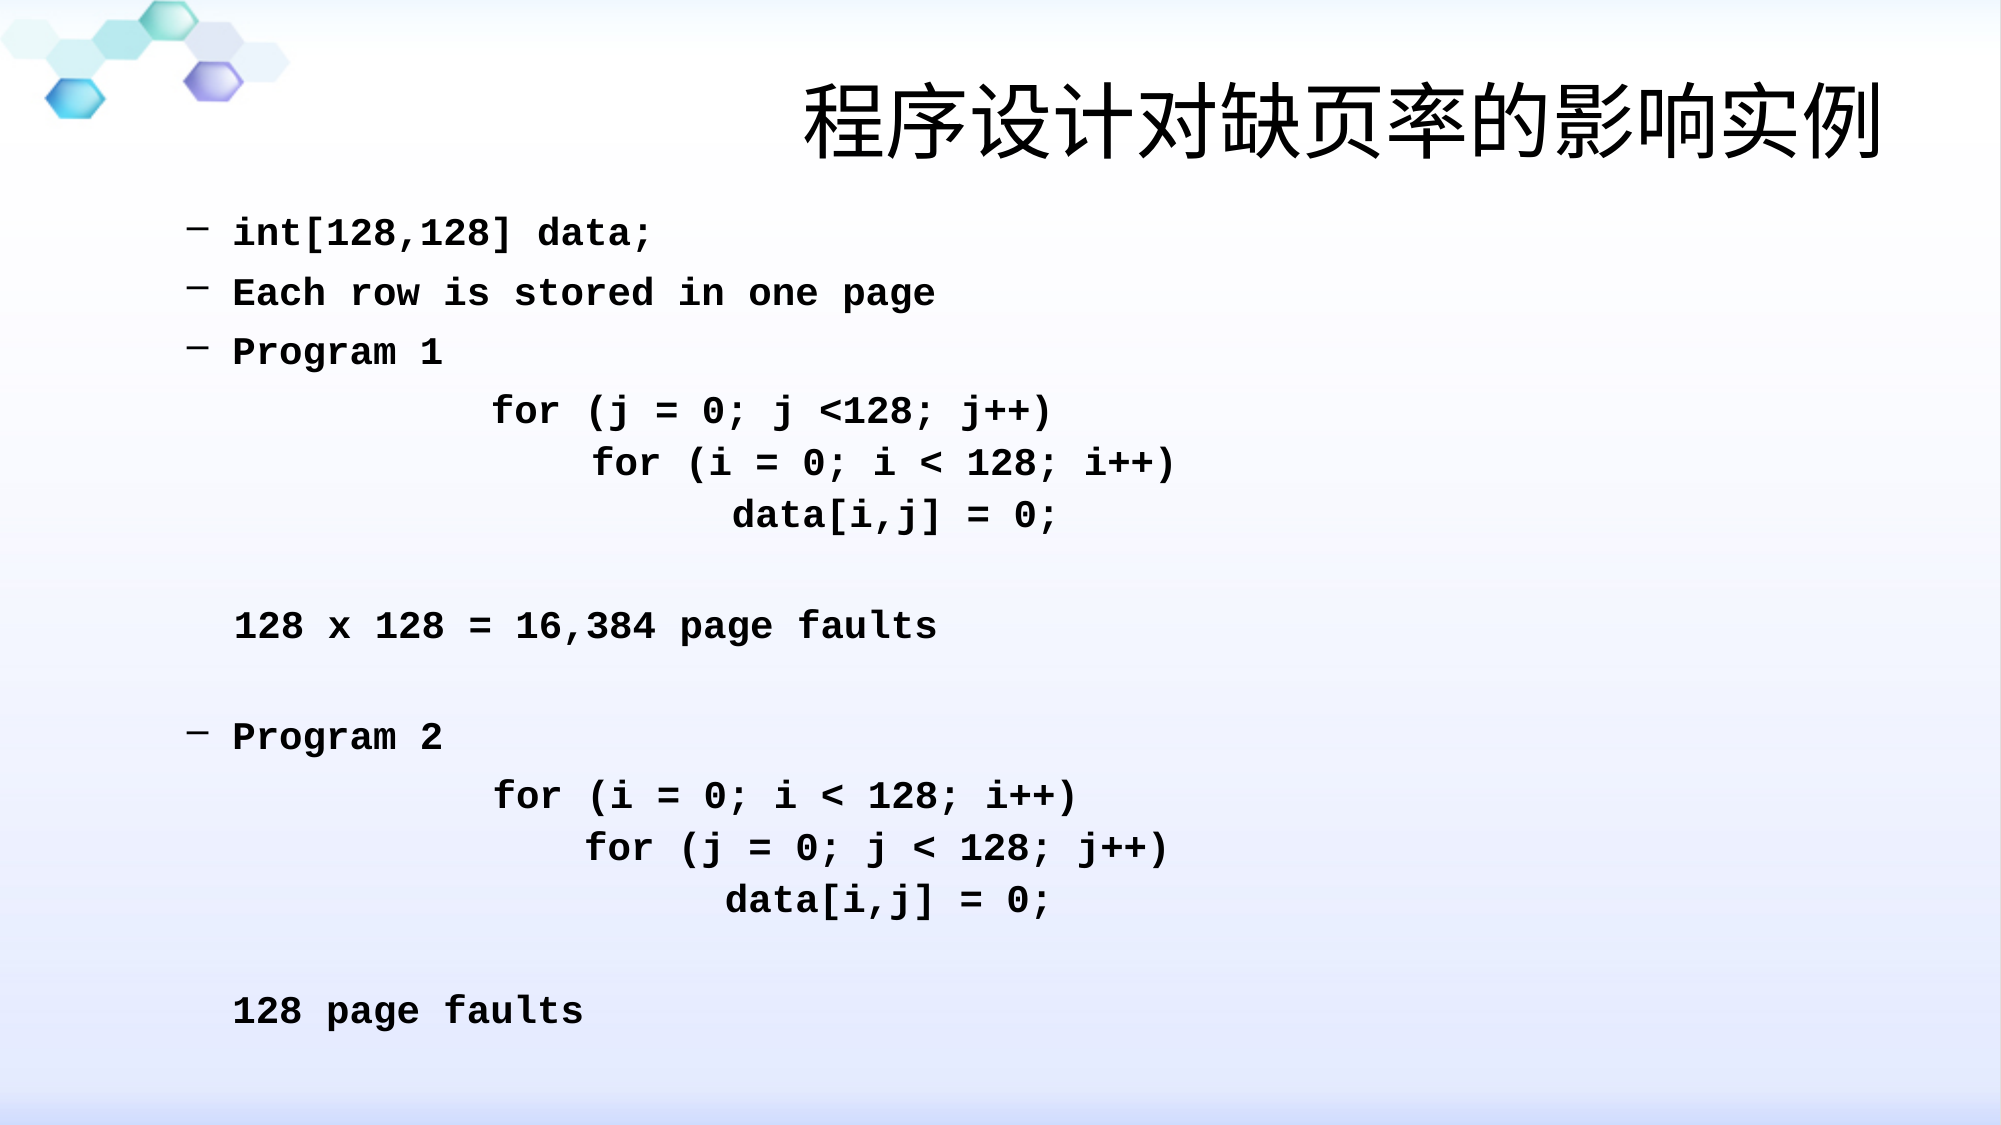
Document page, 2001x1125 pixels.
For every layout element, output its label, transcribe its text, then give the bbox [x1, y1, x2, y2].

title 程序设计对缺页率的影响实例 [99, 44, 1901, 193]
list int[128,128] data; Each row is stored in one page Program 1 for (j = 0; j <128; j++) for (i = 0; i < 128; i++) data[i,j] = 0; 128 x 128 = 16,384 page faults Program 2 for (i = 0; i < 128; i++) for (j = 0; j < 128; j++) data[i,j] = 0; 128 page faults [99, 193, 1901, 1043]
picture [0, 0, 2001, 1125]
